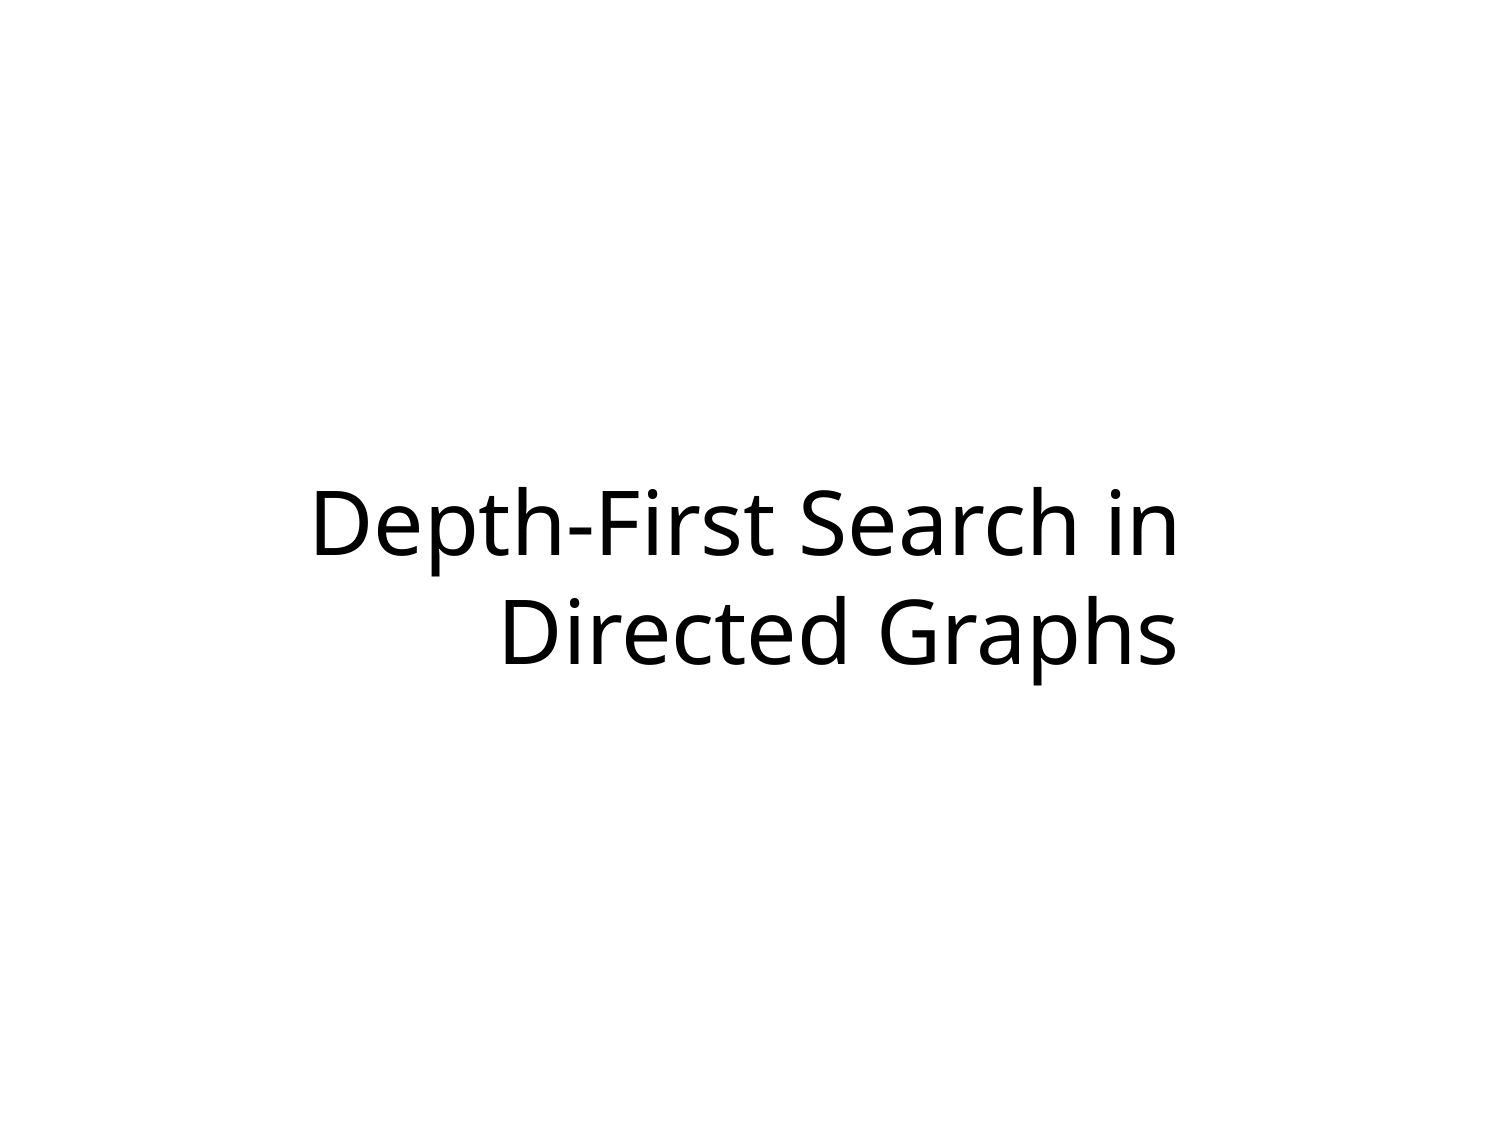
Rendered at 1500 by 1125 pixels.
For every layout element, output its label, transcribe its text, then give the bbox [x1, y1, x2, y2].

title Depth-First Search in Directed Graphs [137, 458, 1375, 683]
